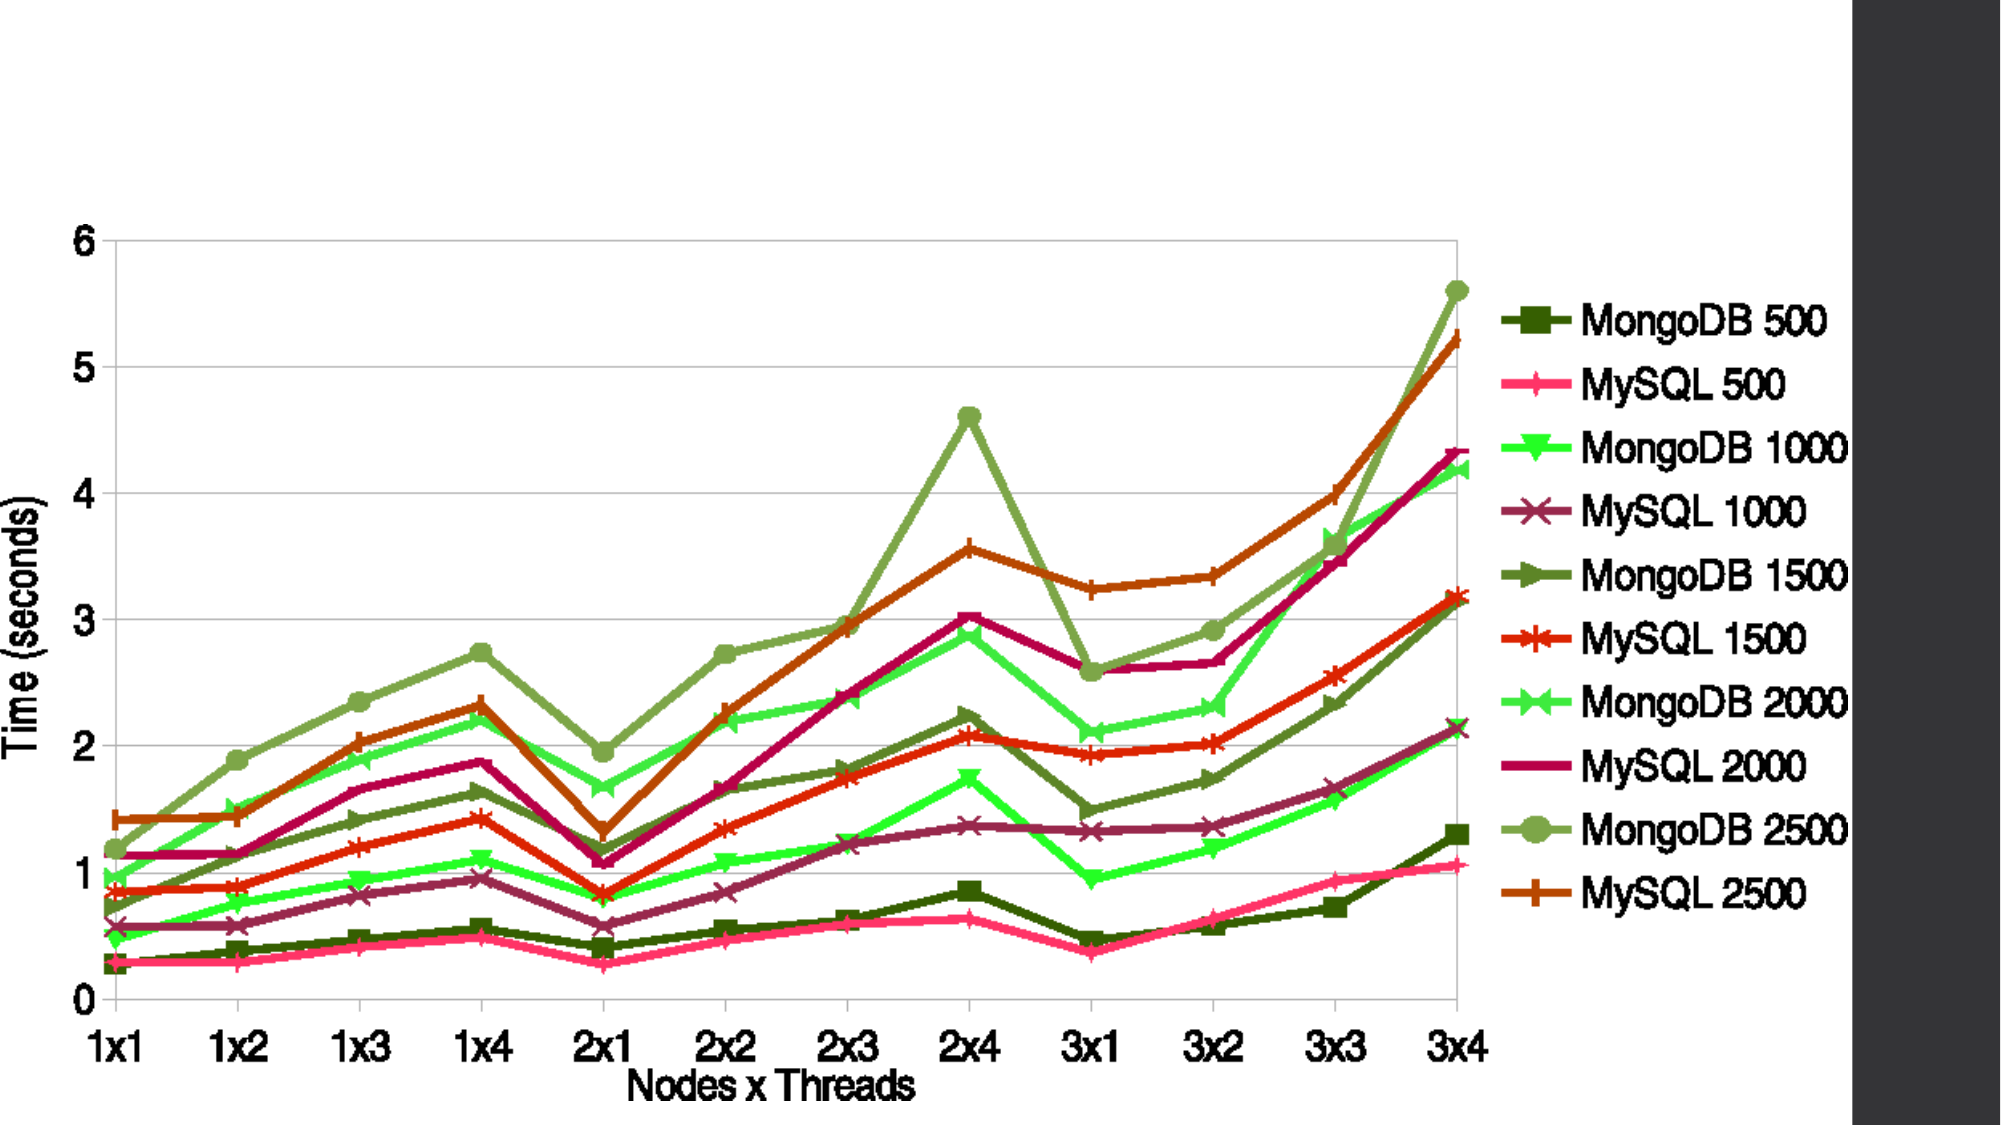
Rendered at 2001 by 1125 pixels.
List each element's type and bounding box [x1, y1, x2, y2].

picture [0, 224, 1849, 1102]
